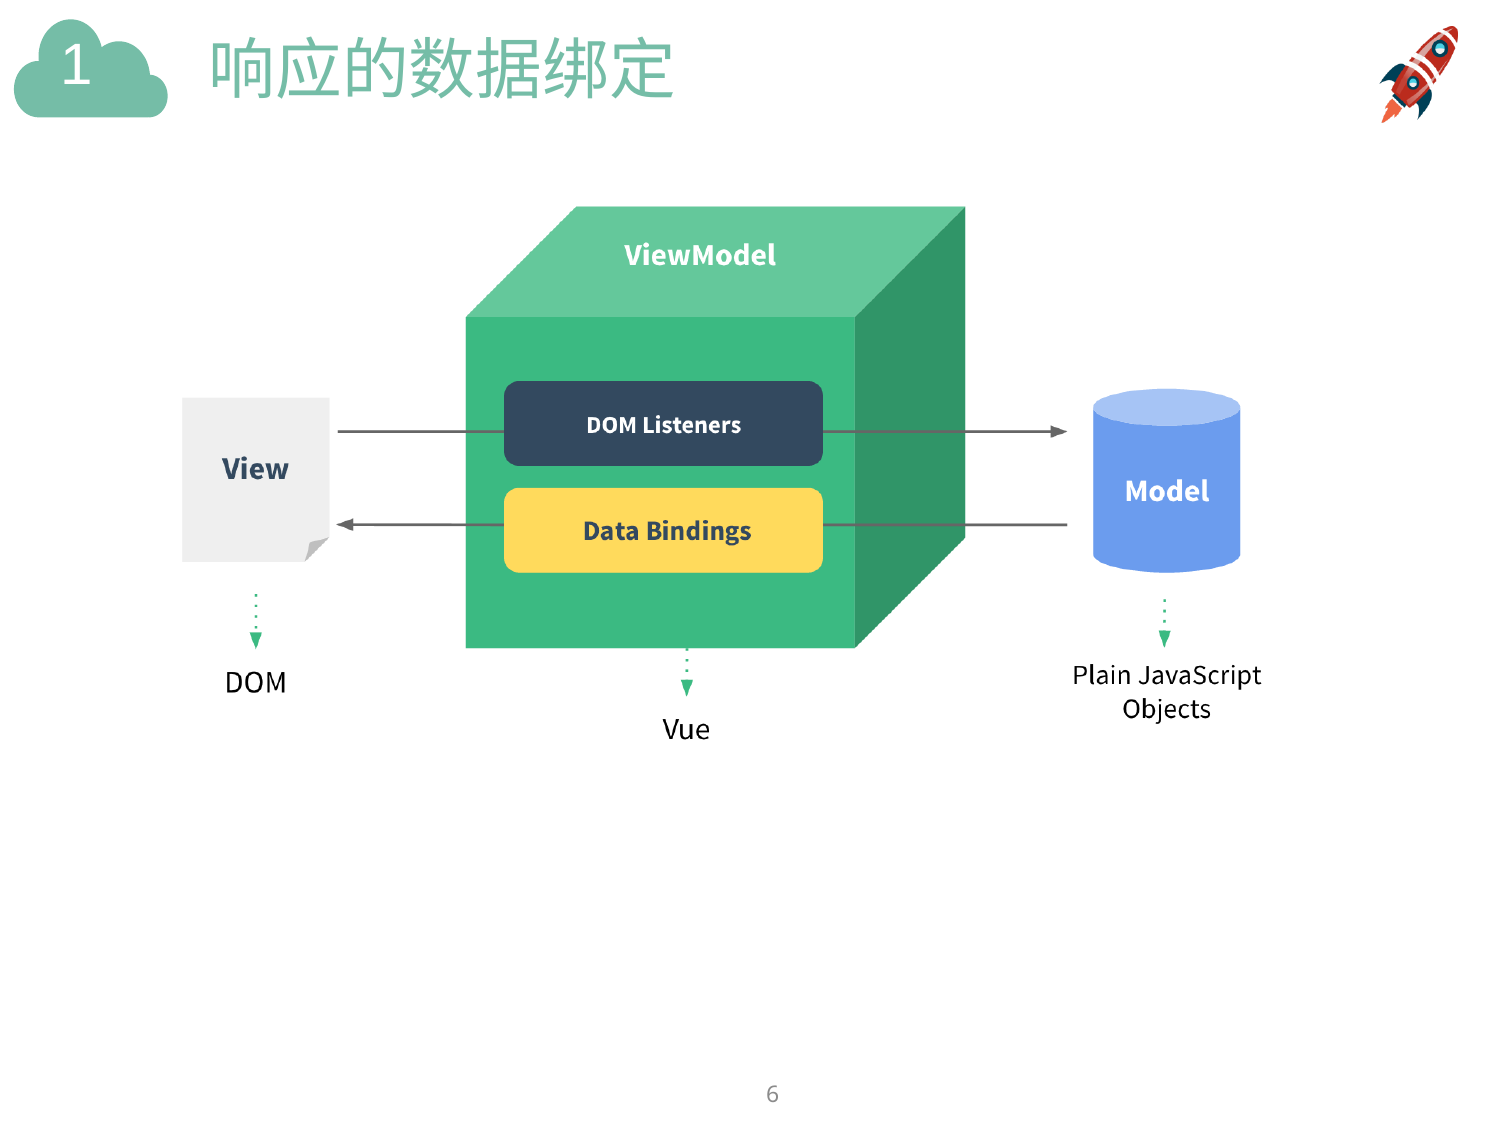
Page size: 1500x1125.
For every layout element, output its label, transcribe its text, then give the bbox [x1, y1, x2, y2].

title 响应的数据绑定 [193, 17, 1355, 127]
picture [96, 139, 1325, 792]
picture [1379, 26, 1458, 123]
slide_number 6 [712, 1064, 833, 1125]
